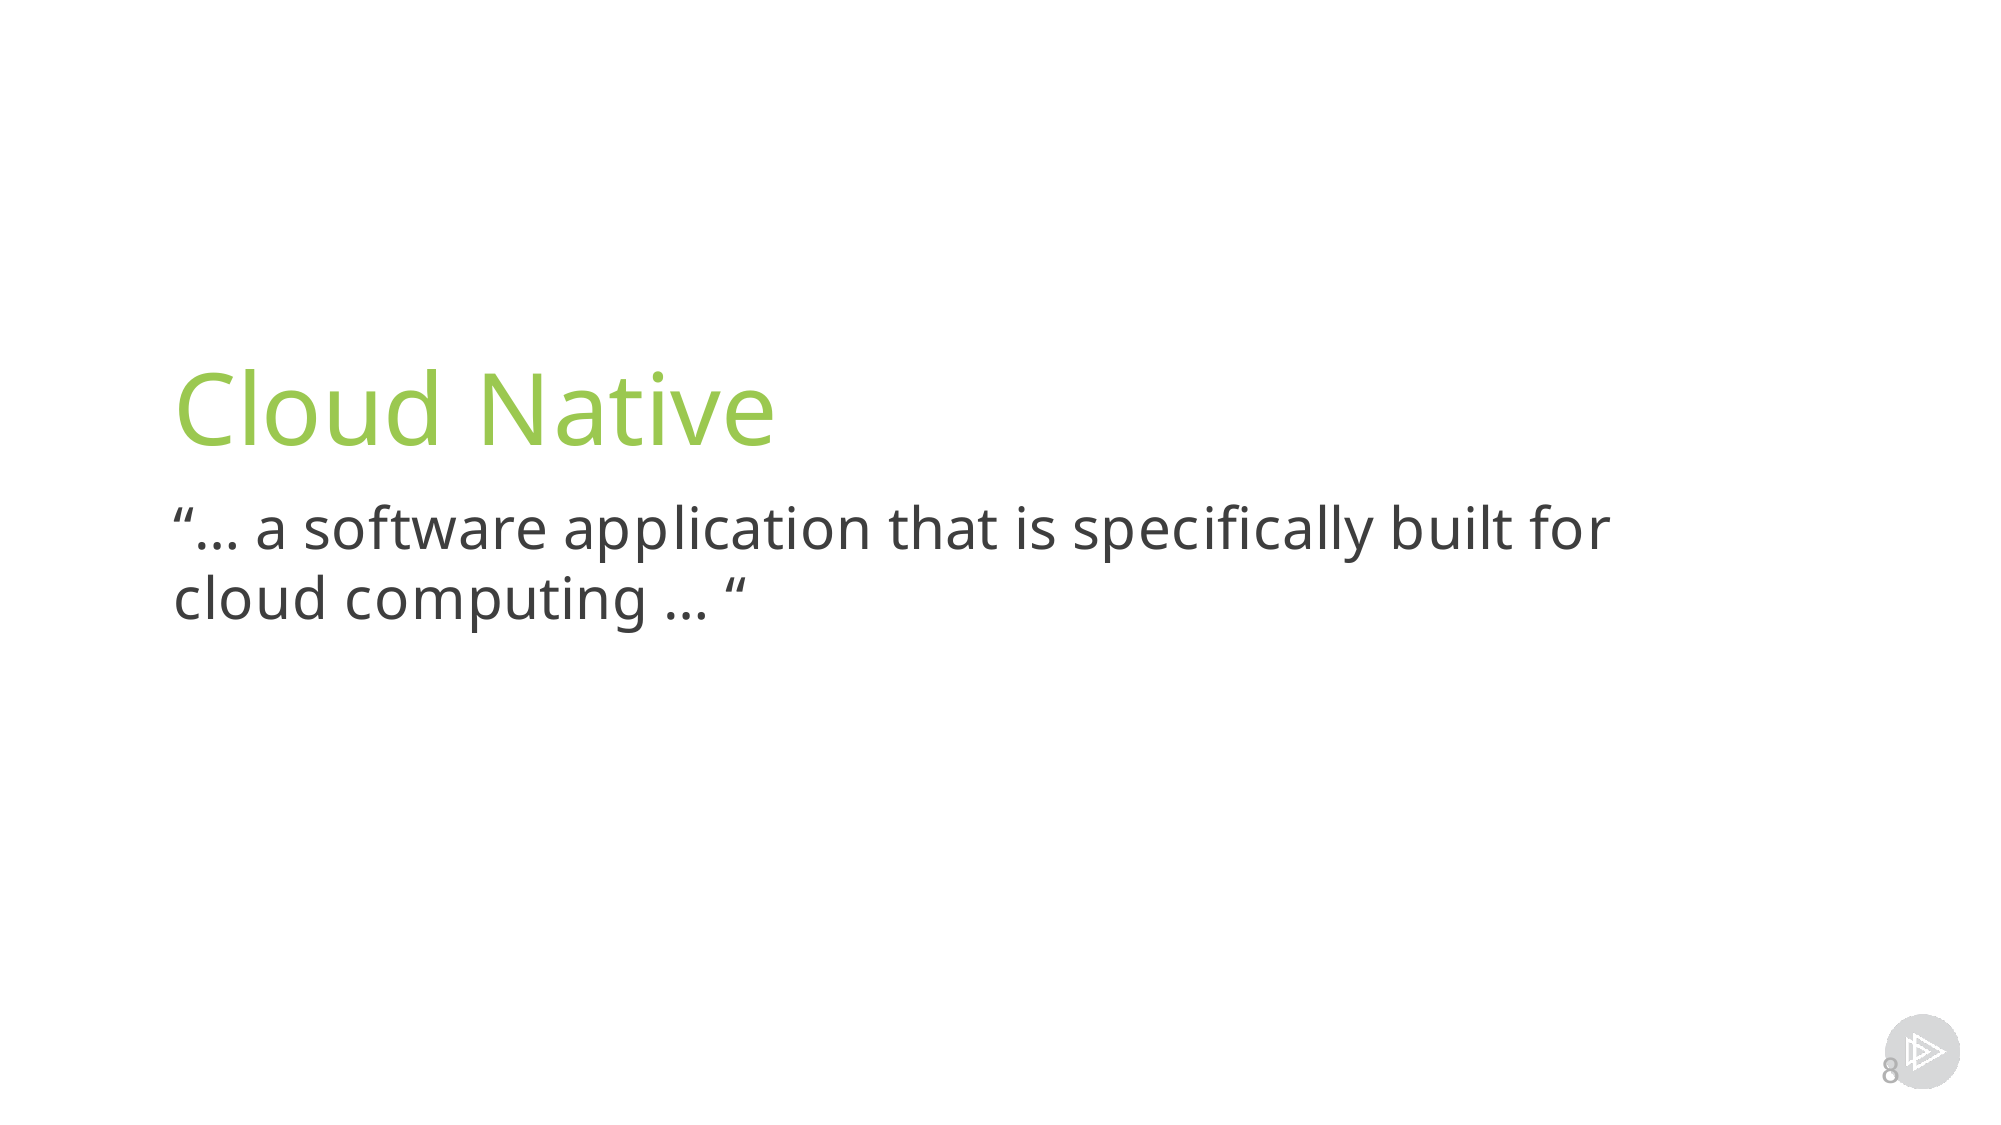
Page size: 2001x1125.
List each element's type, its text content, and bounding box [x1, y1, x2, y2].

picture [1885, 1014, 1960, 1089]
text_box “… a software application that is specifically built for cloud computing … “ [171, 488, 1683, 631]
text_box Cloud Native [171, 343, 785, 466]
slide_number 8 [1440, 1046, 1900, 1103]
